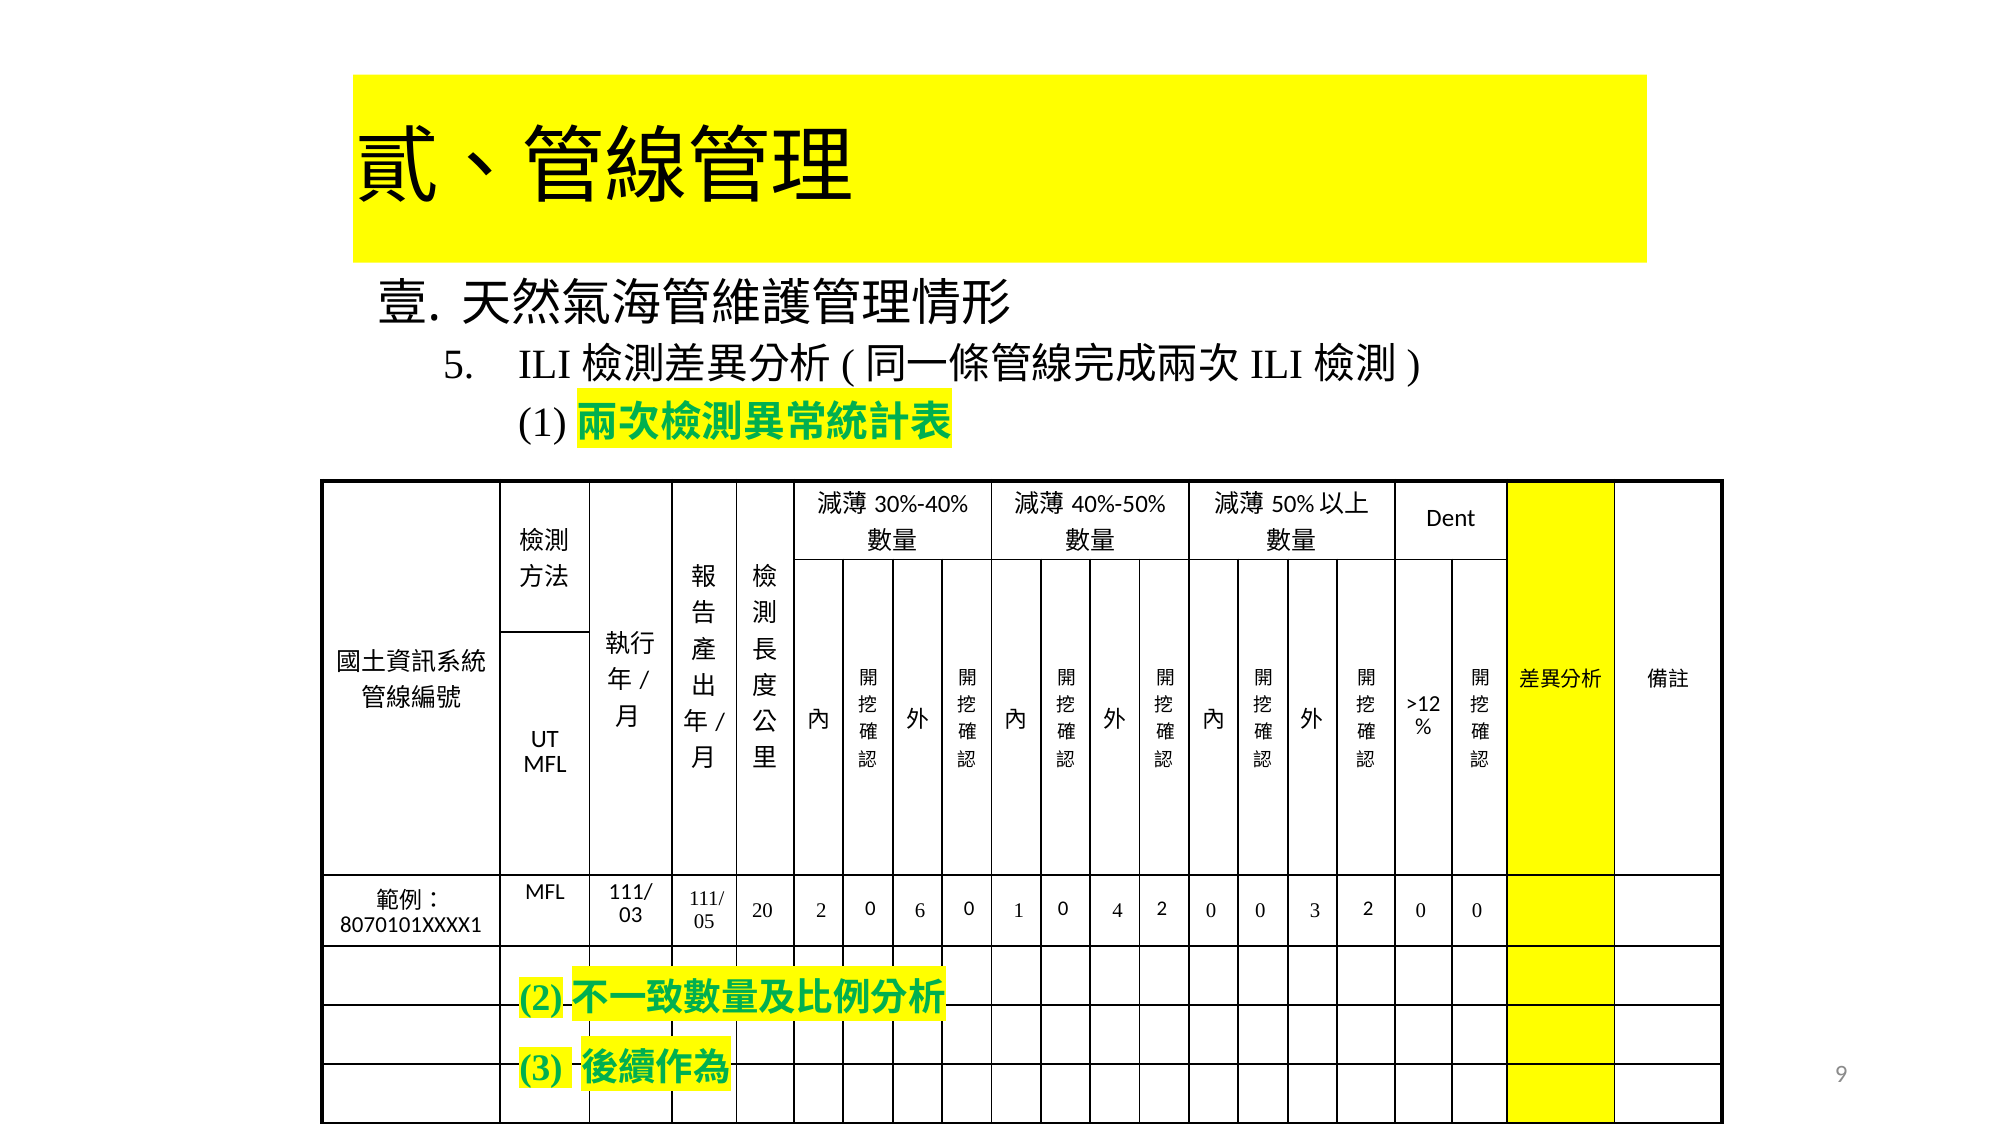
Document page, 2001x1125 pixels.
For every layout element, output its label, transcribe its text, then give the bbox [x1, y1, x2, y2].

table_cell [844, 947, 892, 965]
table_cell [1289, 1065, 1336, 1122]
table_cell [1239, 947, 1287, 1004]
table_cell [673, 1095, 736, 1122]
table_cell 外 [894, 560, 941, 874]
table_cell [1239, 1065, 1287, 1122]
table_cell >12% [1396, 560, 1451, 874]
table_cell [943, 1065, 991, 1122]
slide_number 9 [1724, 1042, 1863, 1103]
table_cell 111/05 [673, 876, 736, 945]
table_cell [1453, 1065, 1506, 1122]
table_header 國土資訊系統管線編號 [324, 483, 499, 874]
table_header 報告產出 年/月 [673, 483, 736, 874]
table_cell [1190, 1006, 1237, 1063]
table_cell UT MFL [501, 633, 589, 874]
table_cell [1615, 876, 1720, 945]
table_cell 0 [1042, 876, 1089, 945]
table_cell [992, 1006, 1040, 1063]
table_header 檢測長度 公里 [737, 483, 793, 874]
table_header 減薄30%-40% 數量 [795, 483, 991, 559]
table_cell [795, 1095, 842, 1122]
table_cell [1190, 947, 1237, 1004]
table_cell 3 [1289, 876, 1336, 945]
table_cell 0 [1396, 876, 1451, 945]
table_header 執行年/月 [590, 483, 671, 874]
table_cell [1615, 1006, 1720, 1063]
table_cell [1239, 1006, 1287, 1063]
table_cell [1396, 1065, 1451, 1122]
table_cell [1508, 1006, 1614, 1063]
table_cell 0 [1453, 876, 1506, 945]
table_cell 0 [1239, 876, 1287, 945]
text_box (2)不一致數量及比例分析 (3) 後續作為 [504, 965, 961, 1095]
table_cell 內 [795, 560, 842, 874]
table_cell [1091, 947, 1139, 1004]
table_header Dent [1396, 483, 1506, 559]
table_cell 0 [1190, 876, 1237, 945]
table_cell [795, 947, 842, 965]
table_header 減薄40%-50% 數量 [992, 483, 1188, 559]
table_cell 開挖 確認 [1239, 560, 1287, 874]
table_cell 開挖 確認 [1453, 560, 1506, 874]
table_cell 外 [1091, 560, 1139, 874]
table_cell 111/03 [590, 876, 671, 945]
table_cell [590, 947, 671, 965]
table_cell [894, 1095, 941, 1122]
table_cell [1508, 876, 1614, 945]
table_cell [1042, 1065, 1089, 1122]
table_cell [1190, 1065, 1237, 1122]
table_cell [501, 1065, 589, 1122]
table_cell [1091, 1006, 1139, 1063]
table_cell 2 [1140, 876, 1188, 945]
table_cell [1289, 1006, 1336, 1063]
table_cell [737, 1095, 793, 1122]
list 天然氣海管維護管理情形 ILI檢測差異分析(同一條管線完成兩次ILI檢測) (1)兩次檢測異常統計表 [353, 232, 1647, 470]
table_cell 2 [795, 876, 842, 945]
table_cell [1140, 1065, 1188, 1122]
table_cell [1042, 1006, 1089, 1063]
table_cell [943, 947, 991, 1004]
table_cell 外 [1289, 560, 1336, 874]
table_cell [894, 947, 941, 965]
title 貳、管線管理 [353, 74, 1647, 232]
table_cell 4 [1091, 876, 1139, 945]
table_cell [1042, 947, 1089, 1004]
table_cell [1338, 1065, 1394, 1122]
table_cell [324, 1006, 499, 1063]
table_cell 0 [943, 876, 991, 945]
table_cell 開挖 確認 [1140, 560, 1188, 874]
table_cell [1140, 1006, 1188, 1063]
table_cell [1508, 947, 1614, 1004]
table_cell 1 [992, 876, 1040, 945]
table_cell MFL [501, 876, 589, 945]
table_cell [1453, 1006, 1506, 1063]
table_cell 範例： 8070101XXXX1 [324, 876, 499, 945]
table_cell [1615, 947, 1720, 1004]
table_cell 6 [894, 876, 941, 945]
table_cell [1396, 1006, 1451, 1063]
table_cell [1615, 1065, 1720, 1122]
table_cell [992, 947, 1040, 1004]
table_cell 開挖 確認 [943, 560, 991, 874]
table_cell 2 [1338, 876, 1394, 945]
table_cell 0 [844, 876, 892, 945]
table_cell [737, 947, 793, 965]
table_cell [1091, 1065, 1139, 1122]
table_cell 開挖 確認 [1042, 560, 1089, 874]
table_header 減薄50%以上 數量 [1190, 483, 1394, 559]
table_cell [324, 1065, 499, 1122]
table_cell [1289, 947, 1336, 1004]
table_cell [1140, 947, 1188, 1004]
table_cell [1338, 947, 1394, 1004]
table_cell 內 [992, 560, 1040, 874]
table_cell [590, 1095, 671, 1122]
table_cell [961, 1006, 991, 1063]
table_cell [324, 947, 499, 1004]
table_cell [673, 947, 736, 965]
table_cell 內 [1190, 560, 1237, 874]
table_cell 開挖 確認 [844, 560, 892, 874]
table_cell [1338, 1006, 1394, 1063]
table_cell [992, 1065, 1040, 1122]
table_cell [844, 1095, 892, 1122]
table_cell 開挖 確認 [1338, 560, 1394, 874]
table_cell [1508, 1065, 1614, 1122]
table_header 檢測 方法 [501, 483, 589, 631]
table_header 備註 [1615, 483, 1720, 874]
table_cell [1453, 947, 1506, 1004]
table_cell [1396, 947, 1451, 1004]
table_cell [501, 947, 589, 1004]
table_header 差異分析 [1508, 483, 1614, 874]
table_cell 20 [737, 876, 793, 945]
